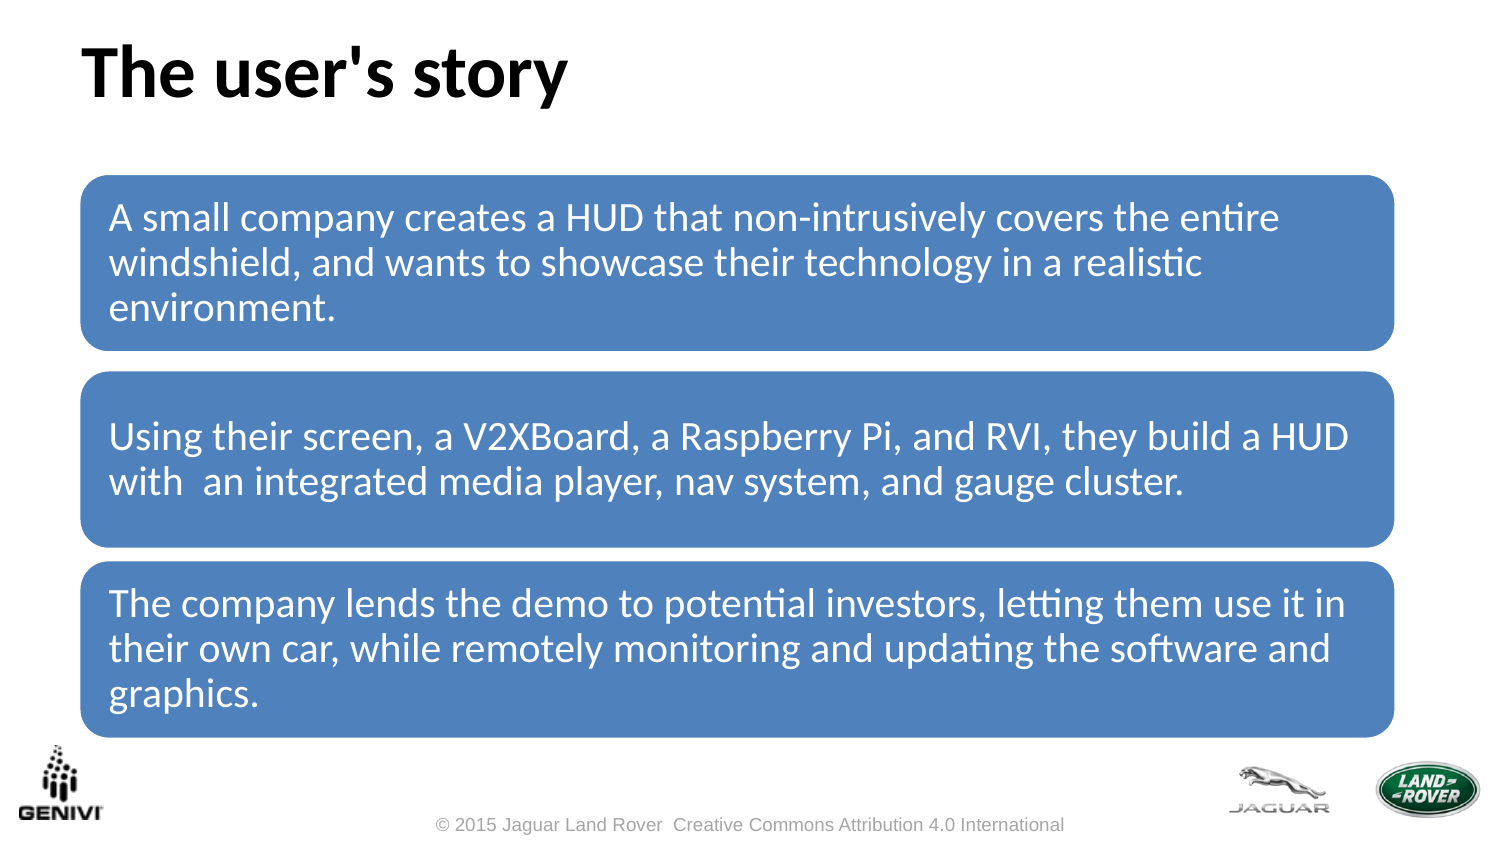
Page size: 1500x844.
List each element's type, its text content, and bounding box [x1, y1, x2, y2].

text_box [78, 169, 1397, 750]
picture [19, 745, 104, 820]
text_box The user's story [81, 12, 869, 131]
picture [1195, 760, 1488, 820]
